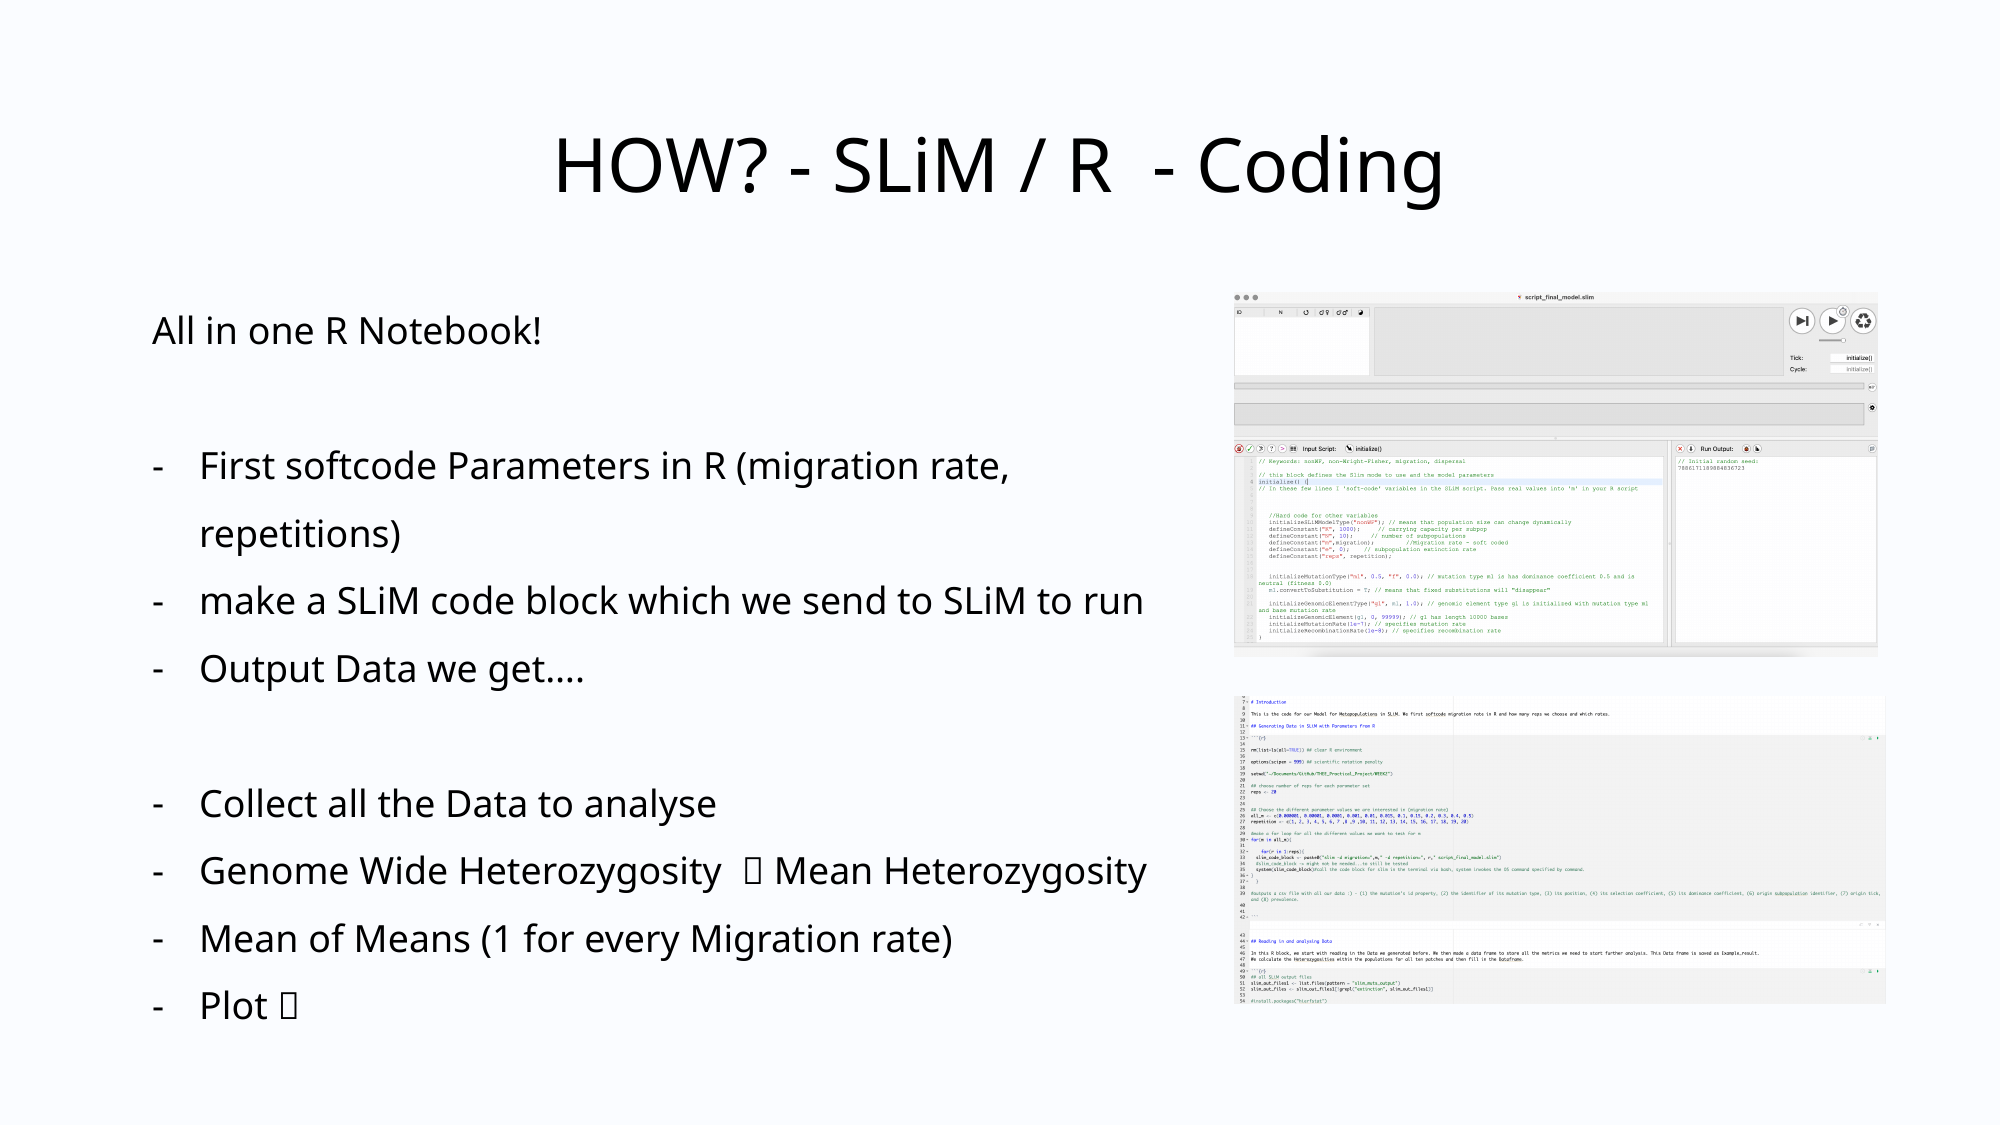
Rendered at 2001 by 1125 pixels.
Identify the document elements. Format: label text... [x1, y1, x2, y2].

picture [1234, 292, 1879, 658]
picture [1234, 695, 1886, 1004]
text_box All in one R Notebook! First softcode Parameters in R (migration rate, repetitions) make a SLiM code block which we send to SLiM to run Output Data we get…. Collect all the Data to analyse Genome Wide Heterozygosity  Mean Heterozygosity Mean of Means (1 for every Migration rate) Plot  [137, 277, 1220, 1035]
title HOW? - SLiM / R - Coding [137, 59, 1863, 278]
